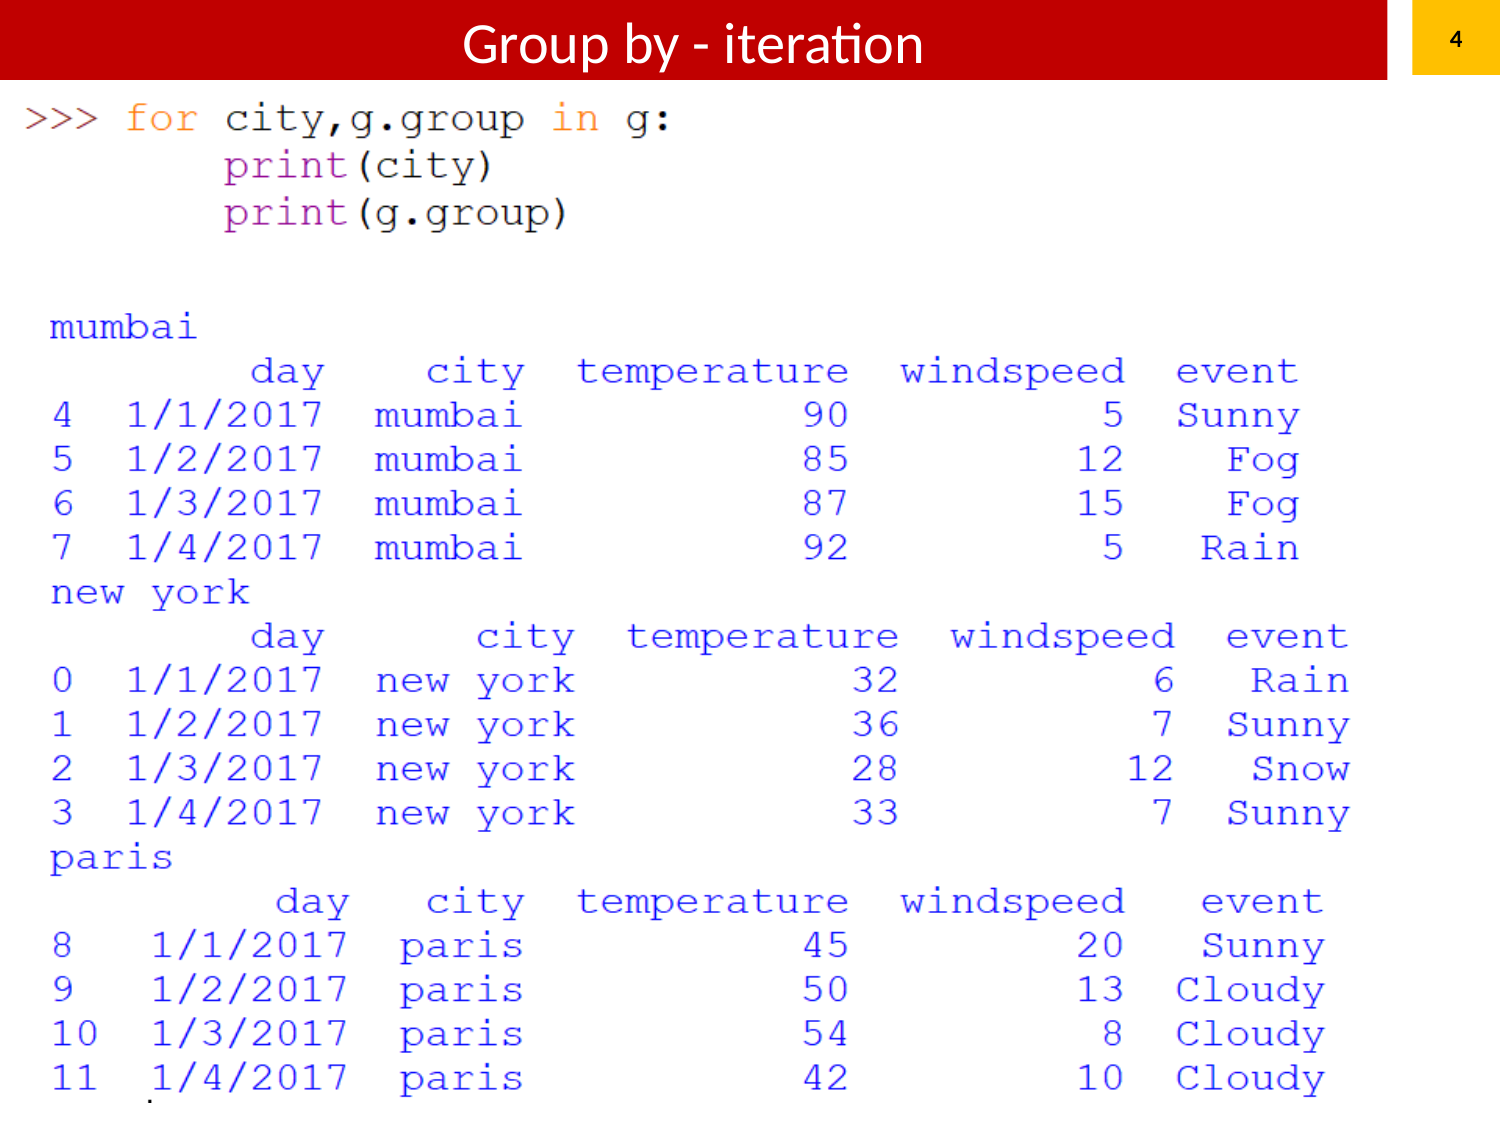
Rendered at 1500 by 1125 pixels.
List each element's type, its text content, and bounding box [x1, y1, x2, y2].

picture [49, 287, 1360, 1104]
title Group by - iteration [0, 0, 1388, 80]
slide_number 4 [1412, 0, 1500, 75]
picture [24, 99, 729, 251]
